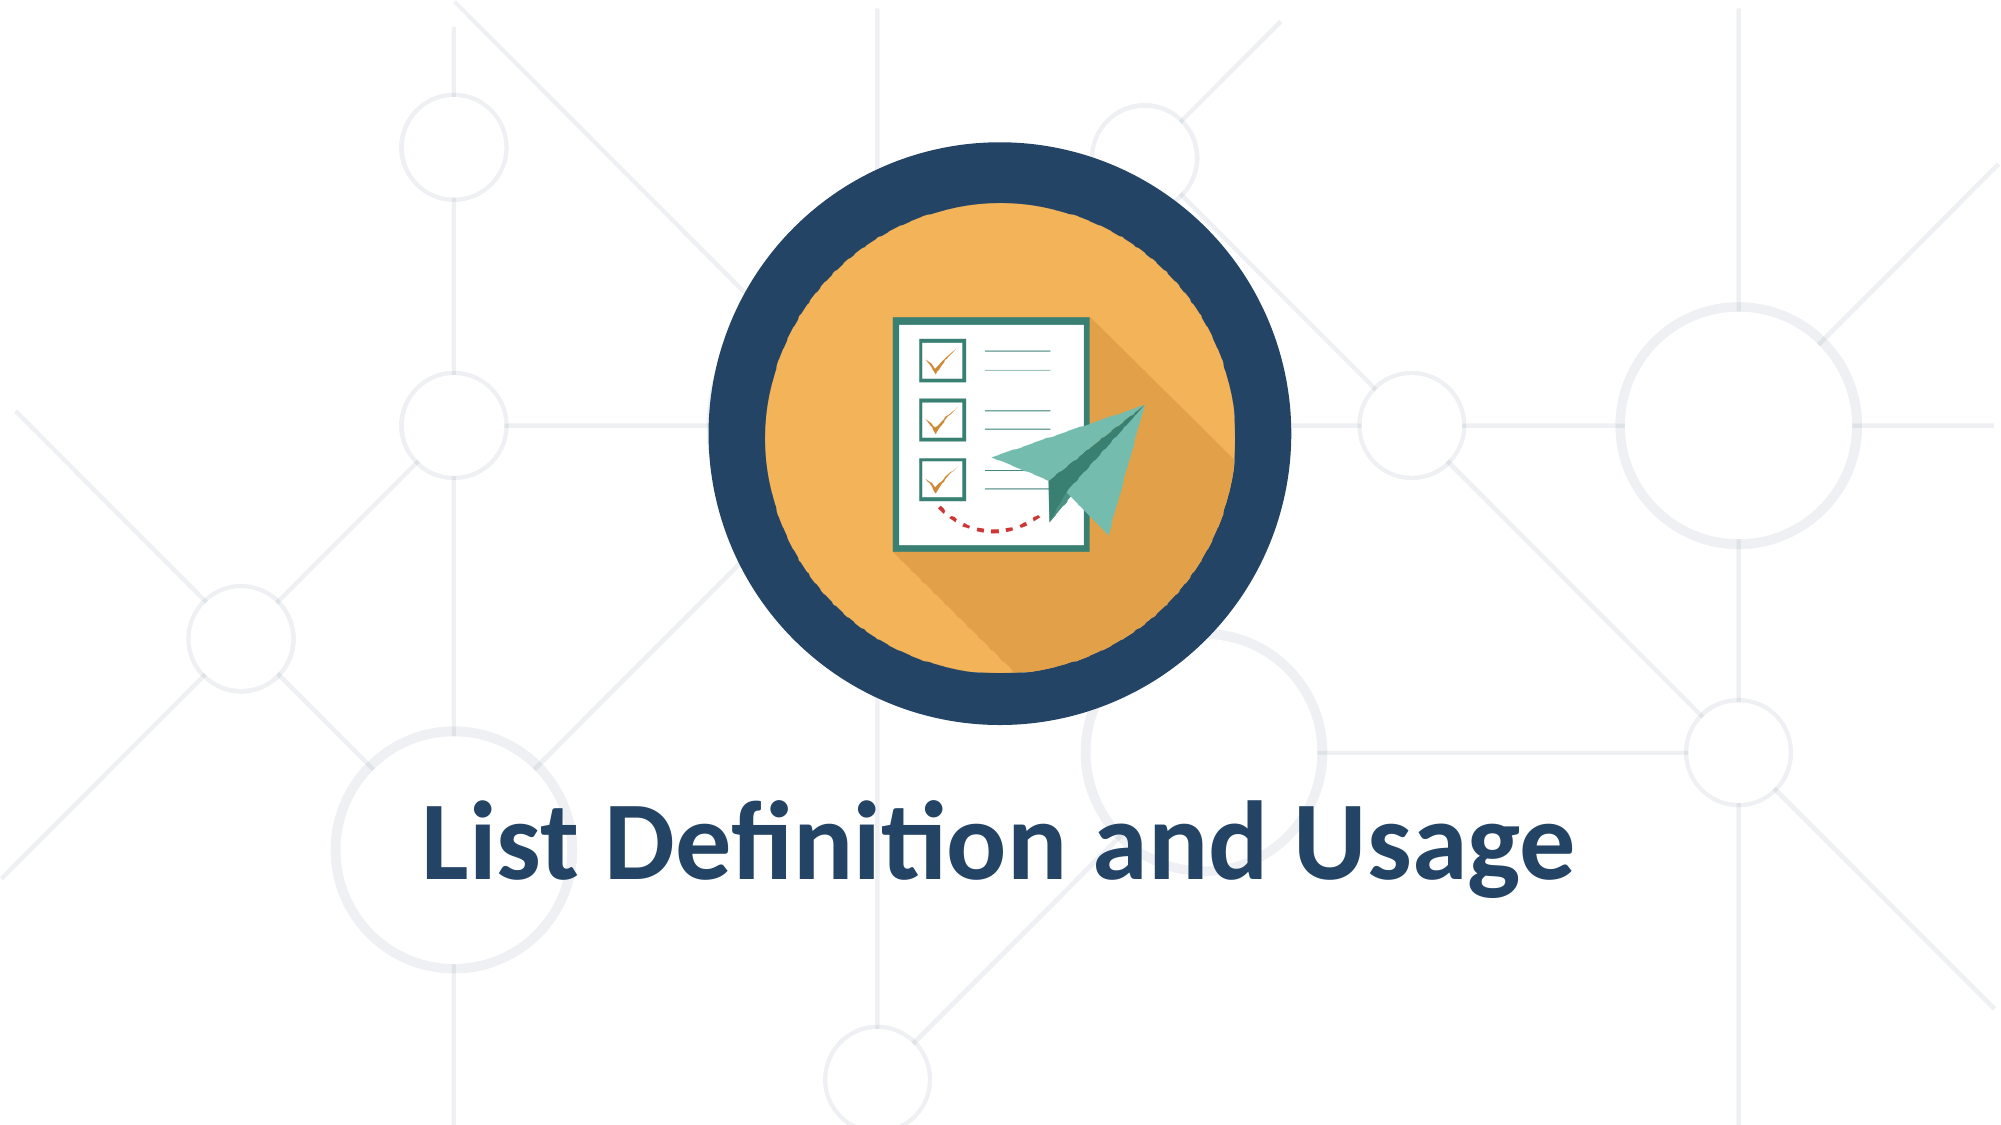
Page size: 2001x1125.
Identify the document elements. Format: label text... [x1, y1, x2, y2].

title List Definition and Usage [100, 771, 1900, 898]
picture [765, 203, 1235, 674]
